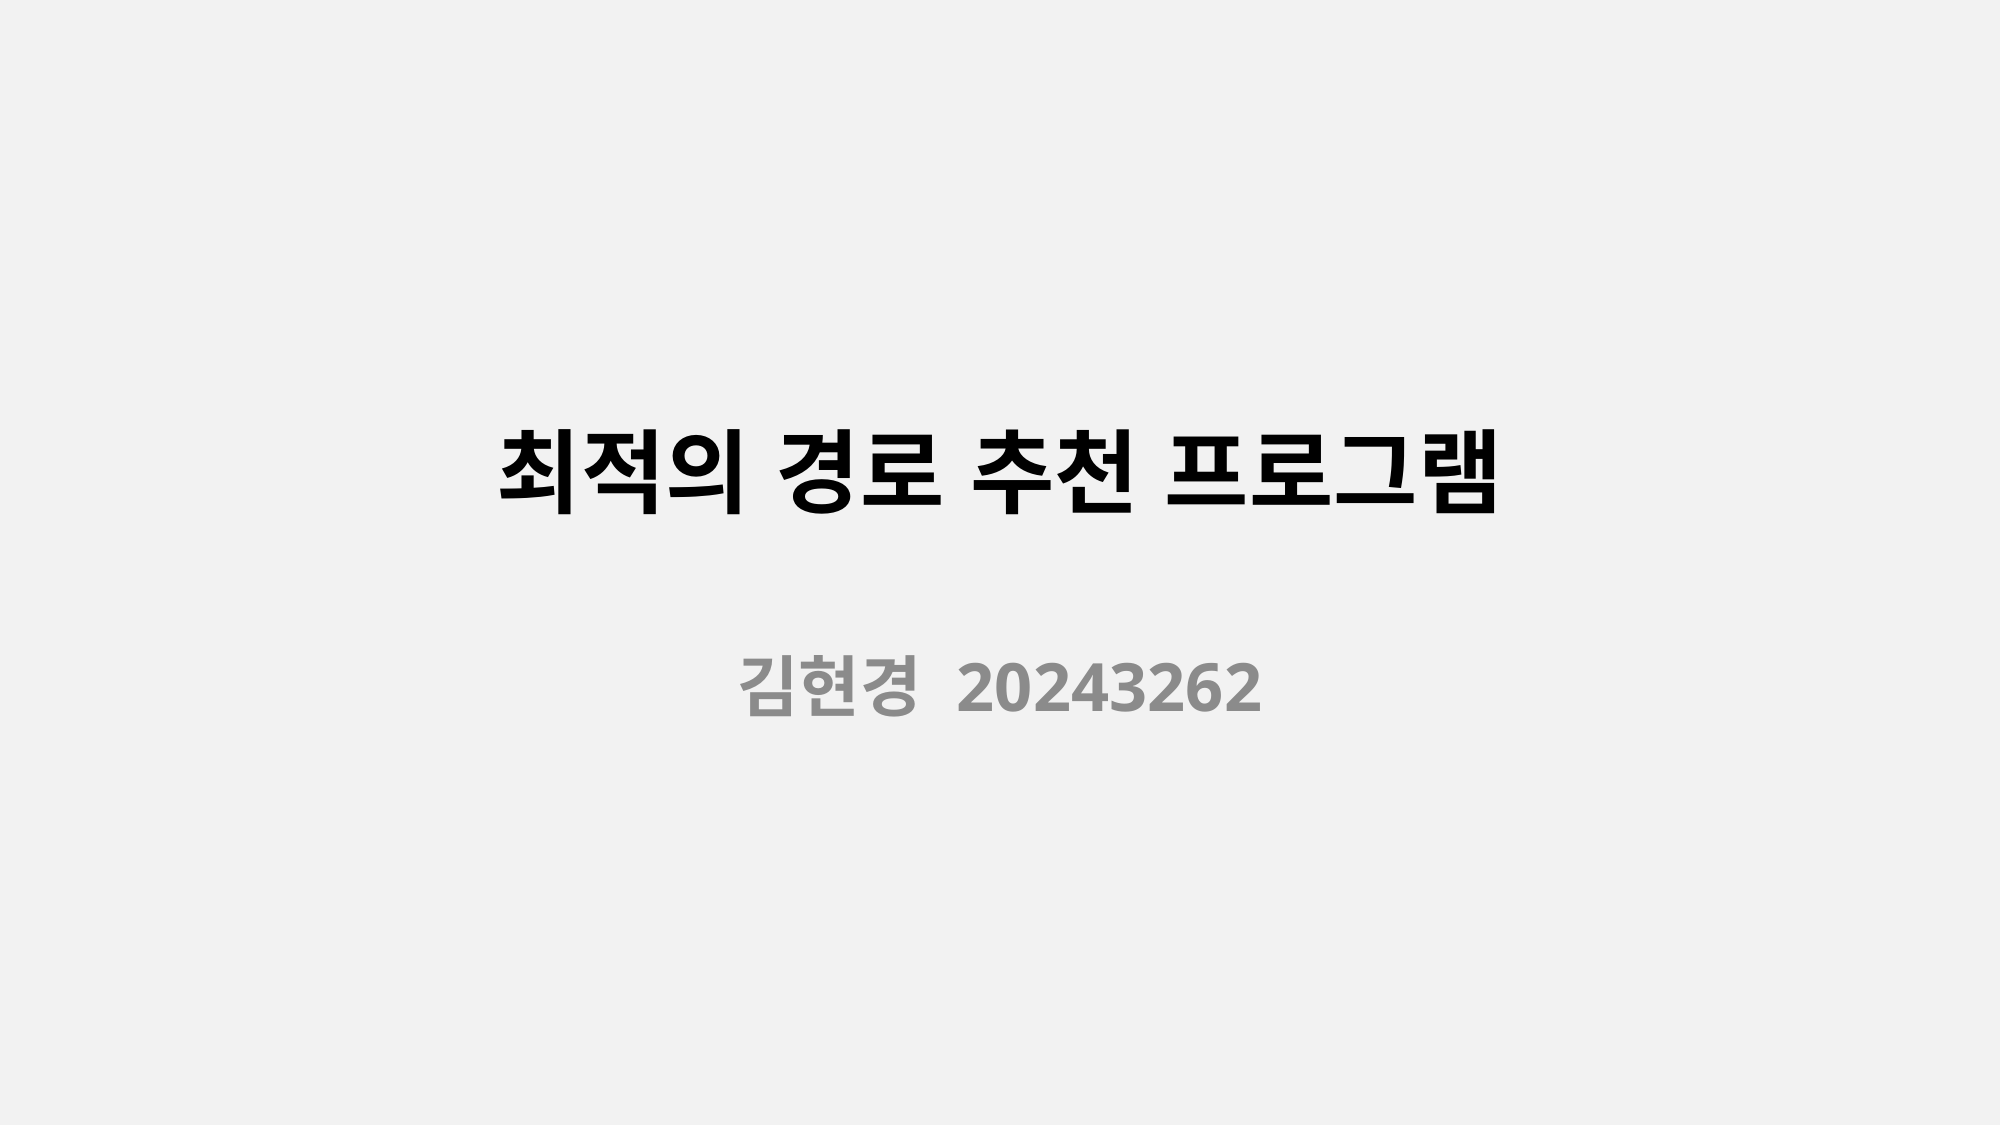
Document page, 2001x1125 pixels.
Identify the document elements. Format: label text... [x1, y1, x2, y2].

subtitle 김현경 20243262 [300, 637, 1700, 925]
title 최적의 경로 추천 프로그램 [150, 349, 1850, 591]
